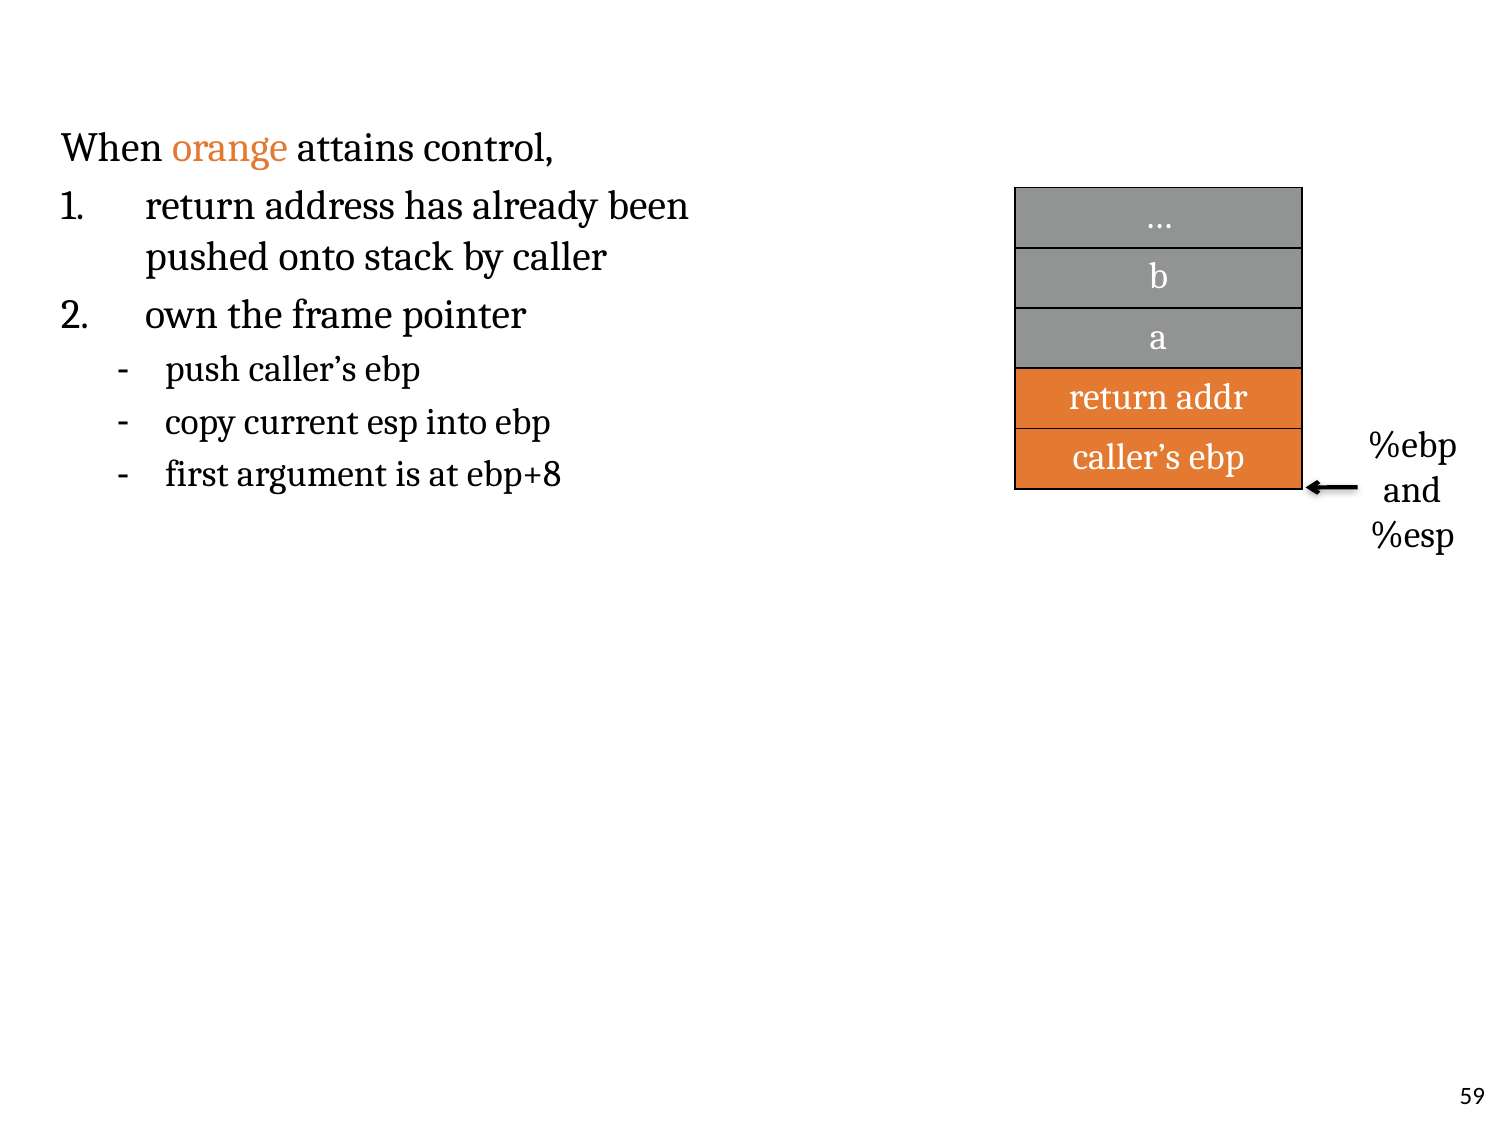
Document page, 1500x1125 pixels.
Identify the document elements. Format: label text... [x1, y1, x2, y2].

table_cell caller’s ebp [1016, 429, 1300, 488]
table_cell b [1016, 249, 1301, 307]
list When orange attains control, return address has already been pushed onto stack by caller own the frame pointer push caller’s ebp copy current esp into ebp first argument is at ebp+8 [45, 112, 735, 1068]
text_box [1305, 412, 1476, 565]
slide_number 59 [1400, 1065, 1500, 1125]
table_cell a [1016, 309, 1301, 367]
table_cell return addr [1016, 369, 1301, 428]
table_header … [1016, 188, 1301, 247]
